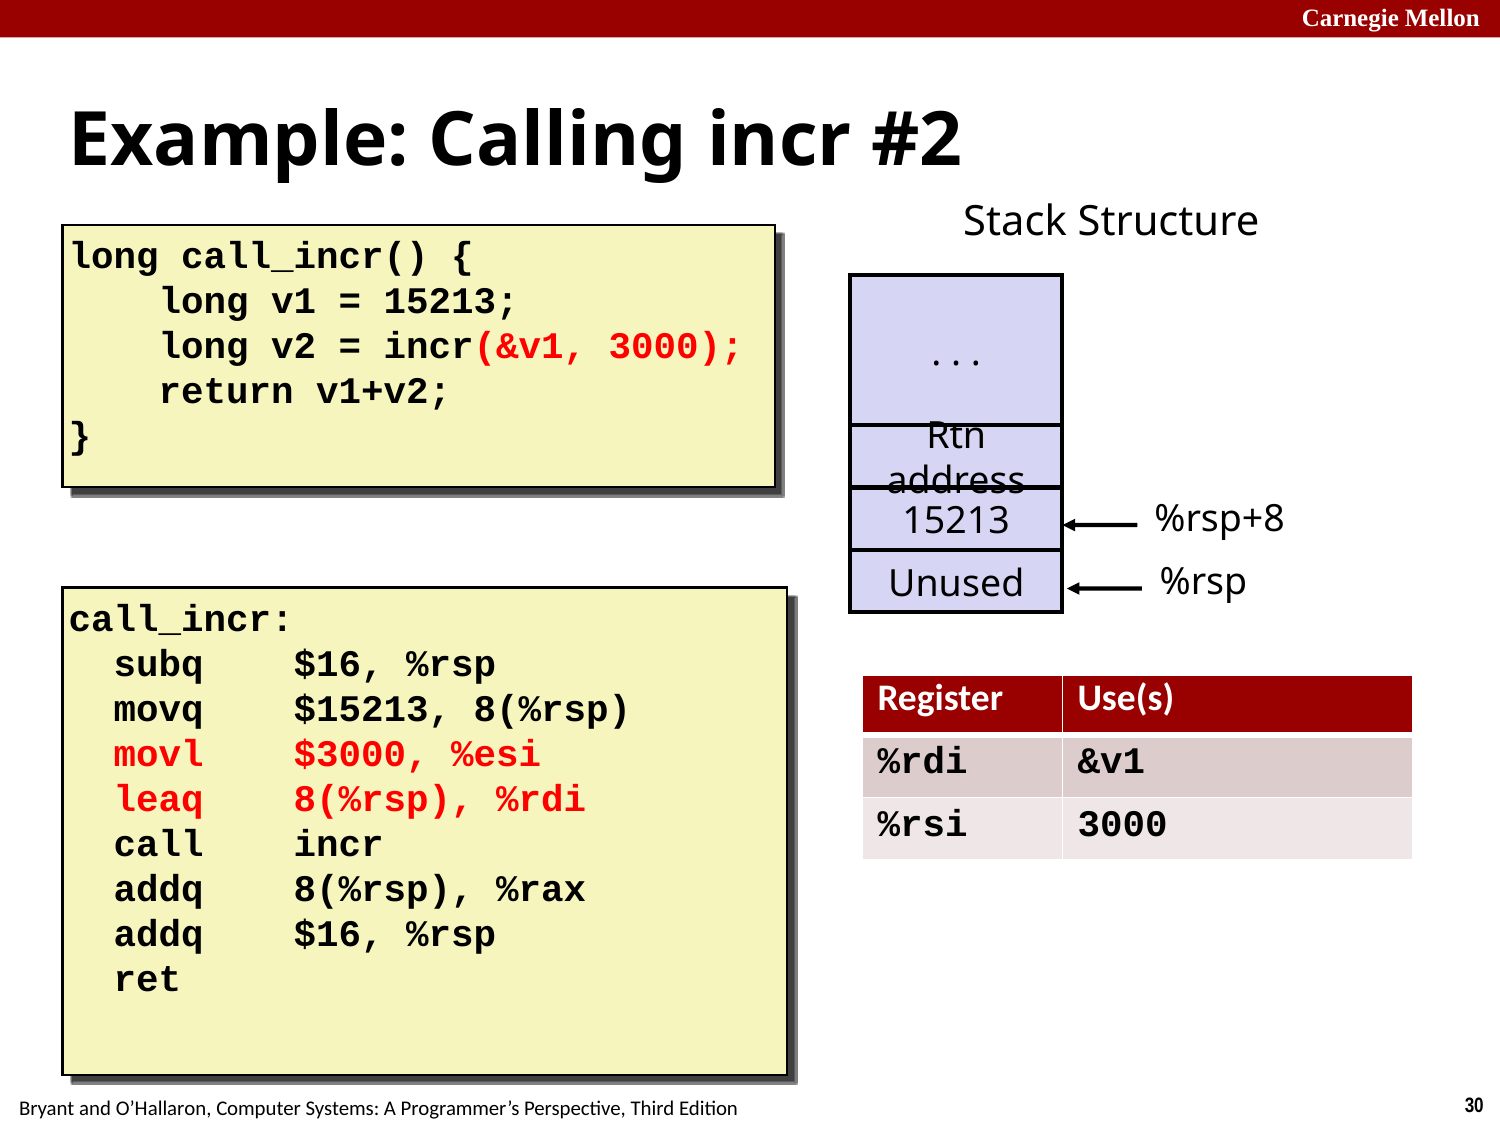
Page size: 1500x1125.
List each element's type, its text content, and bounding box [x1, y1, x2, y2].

table_cell %rsi [863, 798, 1062, 859]
text_box %rsp [1153, 550, 1254, 609]
text_box Stack Structure [956, 187, 1266, 250]
table_header Register [863, 676, 1062, 732]
table_cell 3000 [1063, 798, 1412, 859]
text_box Rtn address [849, 424, 1063, 488]
text_box [1062, 518, 1138, 532]
table_cell %rdi [863, 738, 1062, 797]
title Example: Calling incr #2 [62, 41, 1438, 230]
table_header Use(s) [1063, 676, 1412, 732]
text_box Unused [849, 549, 1063, 613]
text_box %rsp+8 [1148, 487, 1292, 545]
text_box [1066, 582, 1142, 595]
text_box 15213 [849, 488, 1063, 549]
text_box call_incr: subq $16, %rsp movq $15213, 8(%rsp) movl $3000, %esi leaq 8(%rsp), %rdi call incr addq 8(%rsp), %rax addq $16, %rsp ret [62, 587, 788, 1075]
text_box . . . [849, 274, 1063, 424]
text_box long call_incr() { long v1 = 15213; long v2 = incr(&v1, 3000); return v1+v2; } [62, 224, 775, 488]
table_cell &v1 [1063, 738, 1412, 797]
